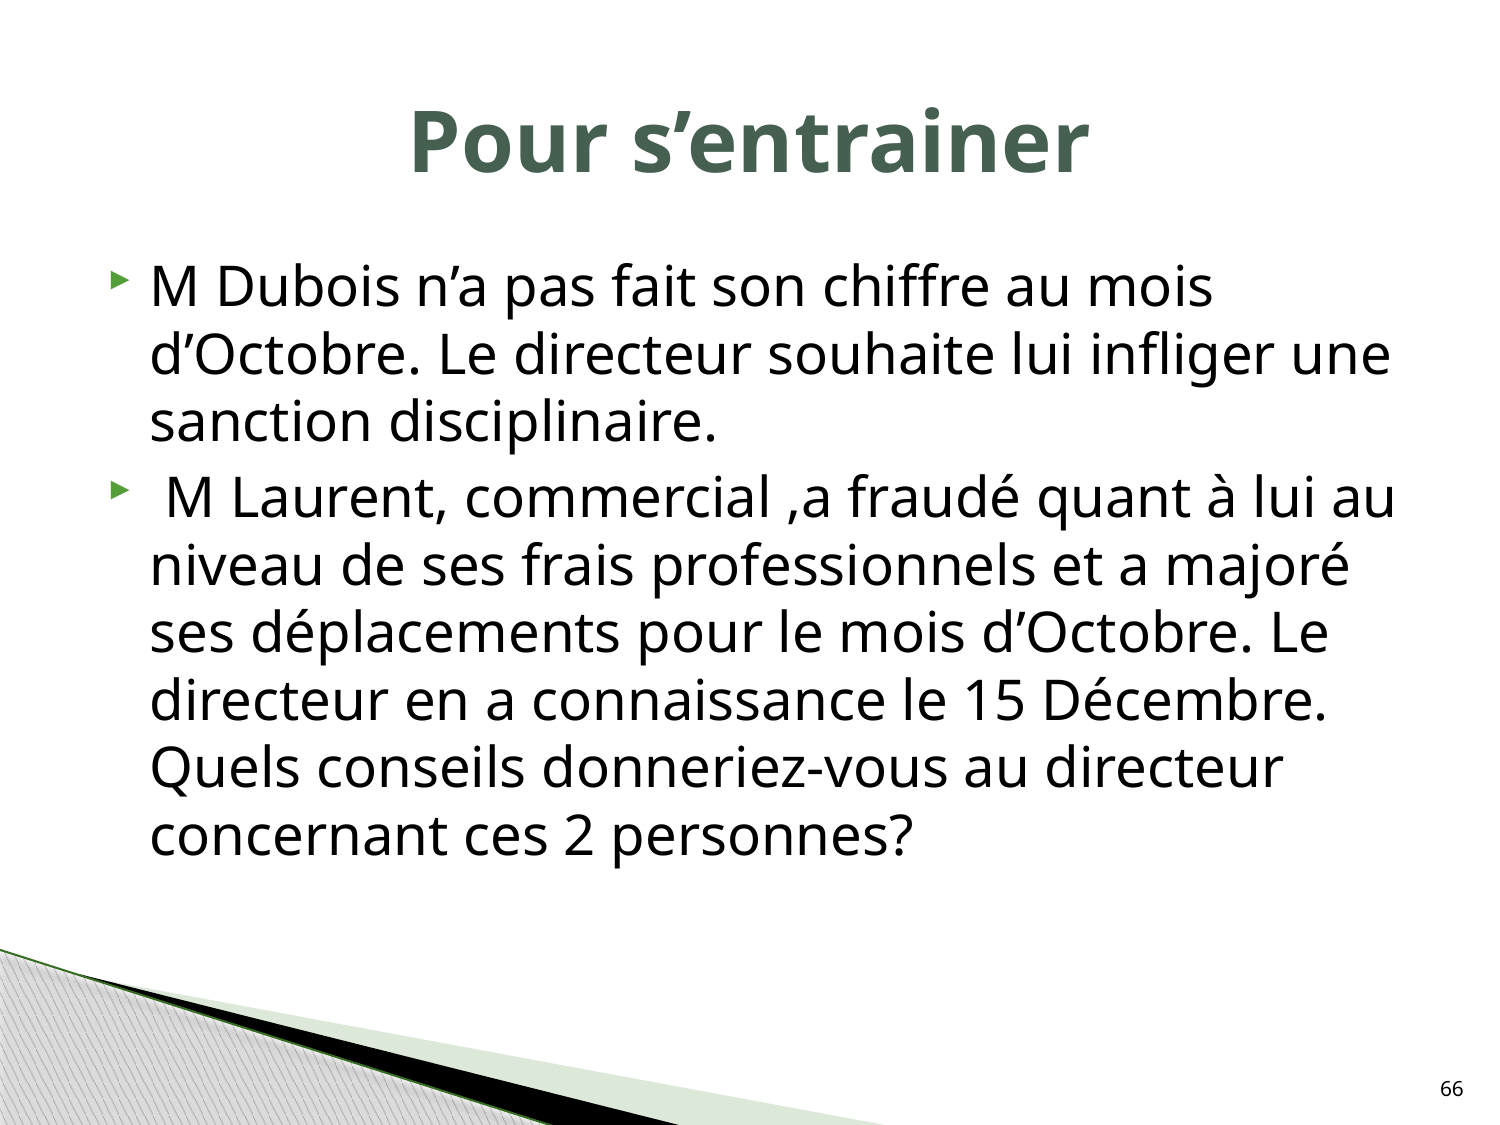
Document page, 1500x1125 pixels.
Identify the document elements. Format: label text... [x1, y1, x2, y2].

title Pour s’entrainer [75, 45, 1425, 233]
list M Dubois n’a pas fait son chiffre au mois d’Octobre. Le directeur souhaite lui infliger une sanction disciplinaire. M Laurent, commercial ,a fraudé quant à lui au niveau de ses frais professionnels et a majoré ses déplacements pour le mois d’Octobre. Le directeur en a connaissance le 15 Décembre. Quels conseils donneriez-vous au directeur concernant ces 2 personnes? [75, 243, 1425, 986]
slide_number 66 [1418, 1051, 1479, 1112]
